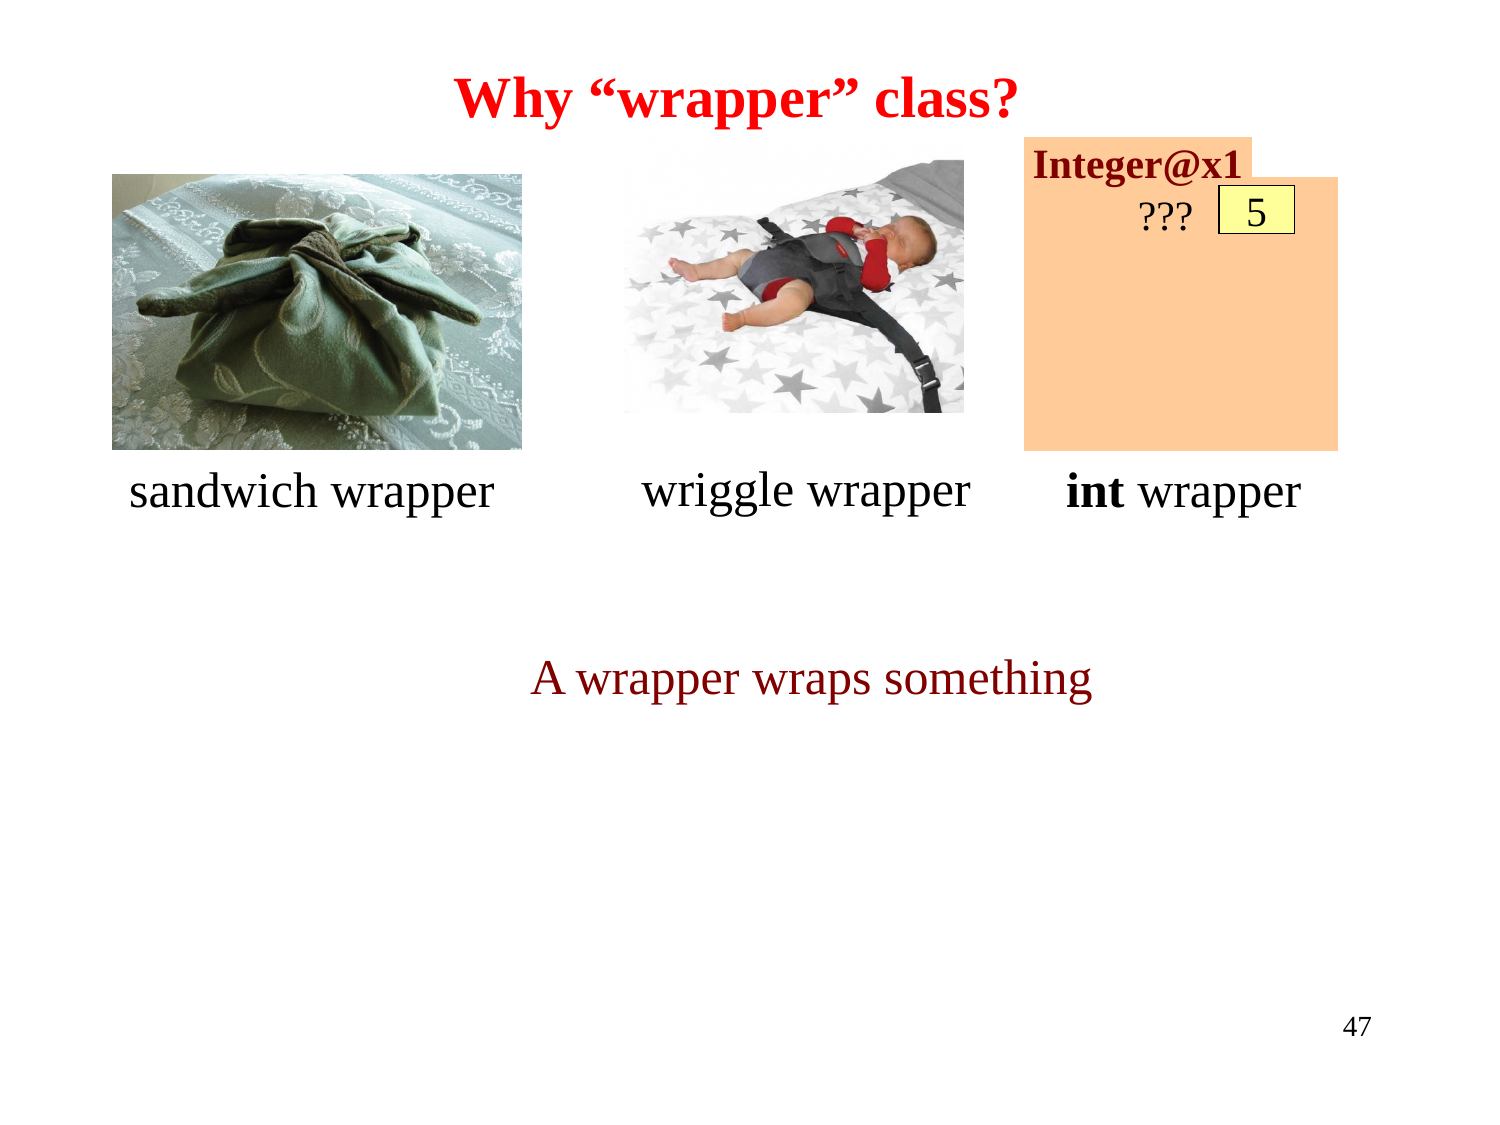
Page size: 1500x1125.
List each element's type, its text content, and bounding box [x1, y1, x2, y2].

text_box A wrapper wraps something [515, 637, 1108, 713]
picture [112, 174, 522, 451]
text_box wriggle wrapper [626, 449, 986, 524]
picture [624, 137, 965, 413]
title Why “wrapper” class? [62, 50, 1413, 138]
text_box sandwich wrapper [114, 459, 510, 525]
text_box int wrapper [1051, 459, 1317, 525]
slide_number 47 [1074, 999, 1388, 1076]
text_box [1024, 137, 1338, 451]
